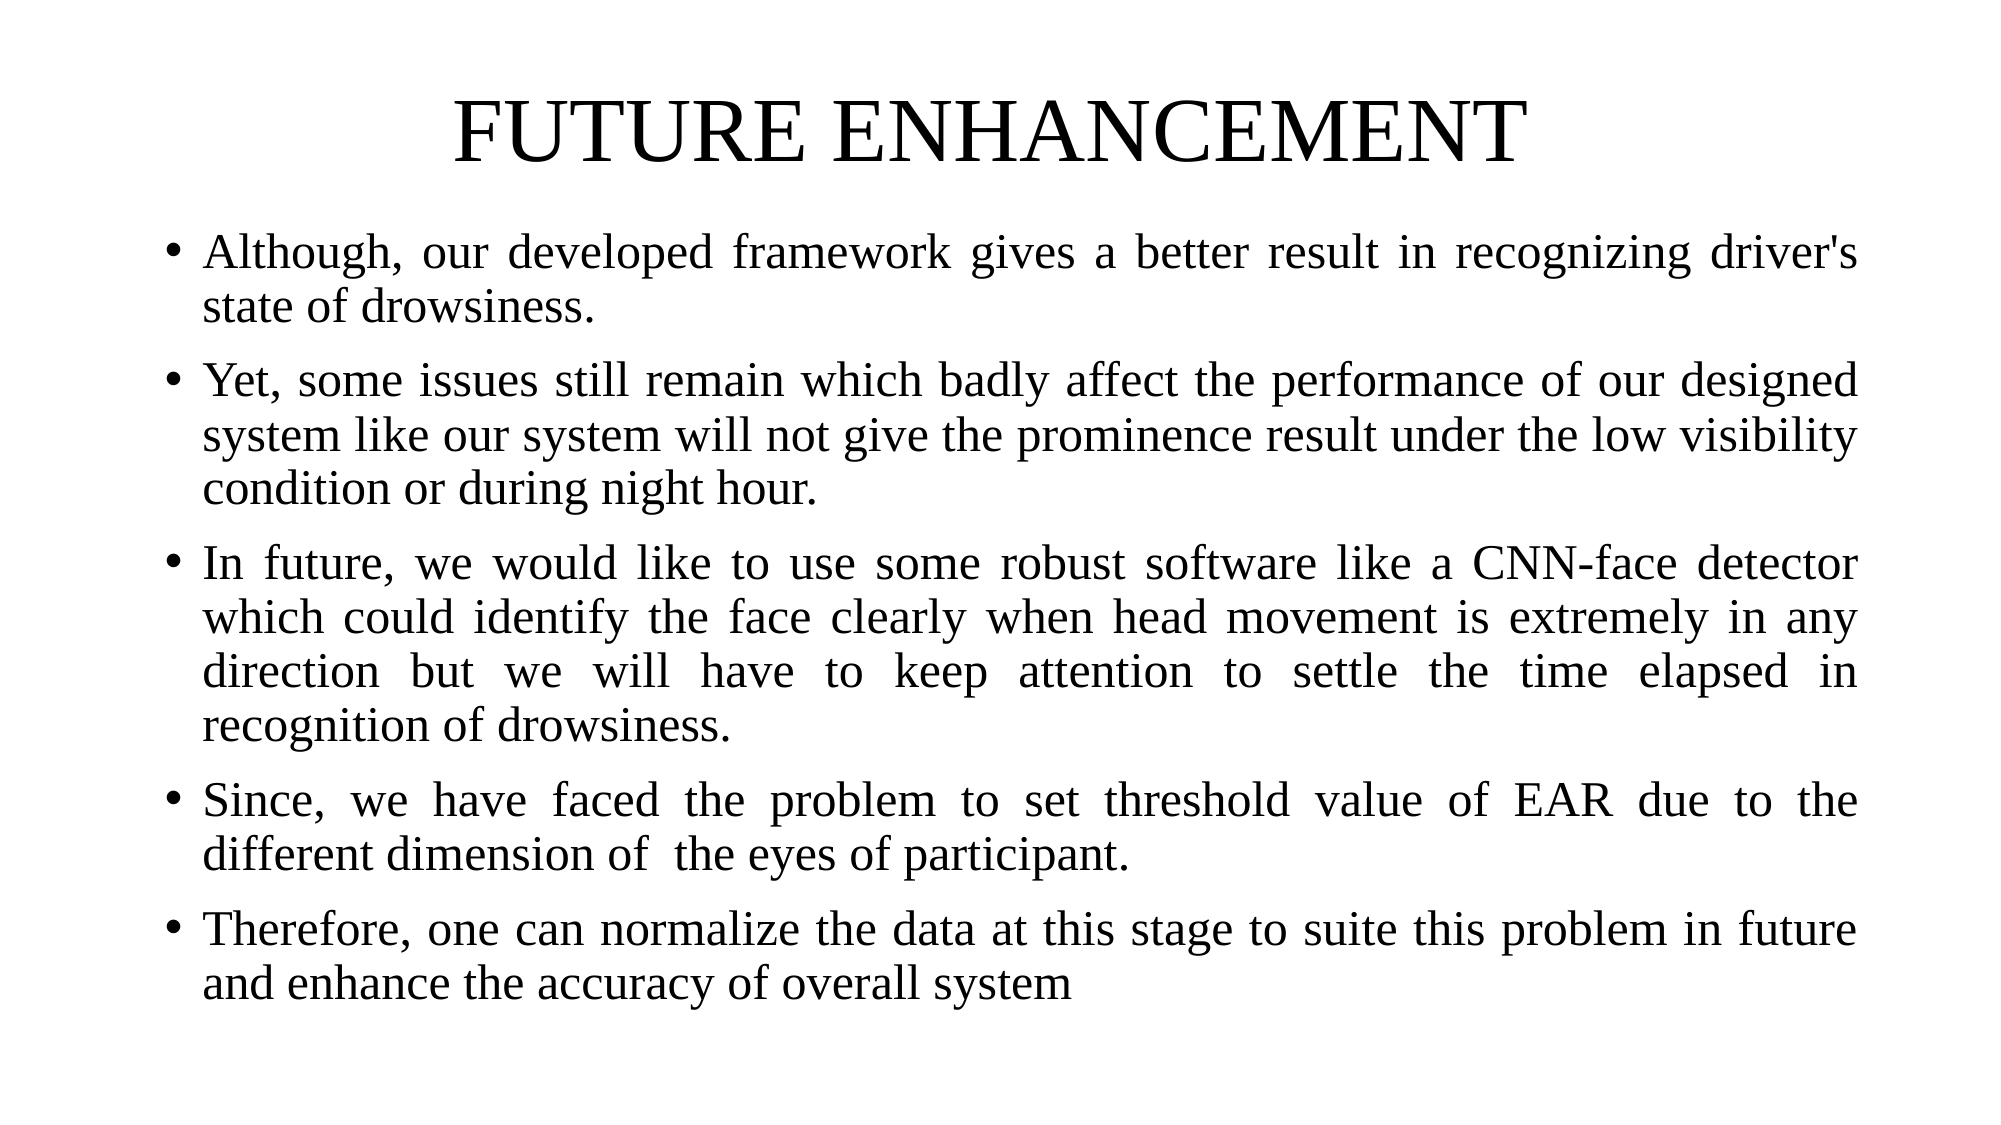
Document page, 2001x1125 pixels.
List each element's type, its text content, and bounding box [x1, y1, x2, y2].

list Although, our developed framework gives a better result in recognizing driver's state of drowsiness. Yet, some issues still remain which badly affect the performance of our designed system like our system will not give the prominence result under the low visibility condition or during night hour. In future, we would like to use some robust software like a CNN-face detector which could identify the face clearly when head movement is extremely in any direction but we will have to keep attention to settle the time elapsed in recognition of drowsiness. Since, we have faced the problem to set threshold value of EAR due to the different dimension of the eyes of participant. Therefore, one can normalize the data at this stage to suite this problem in future and enhance the accuracy of overall system [149, 217, 1875, 1050]
title FUTURE ENHANCEMENT [137, 22, 1863, 241]
